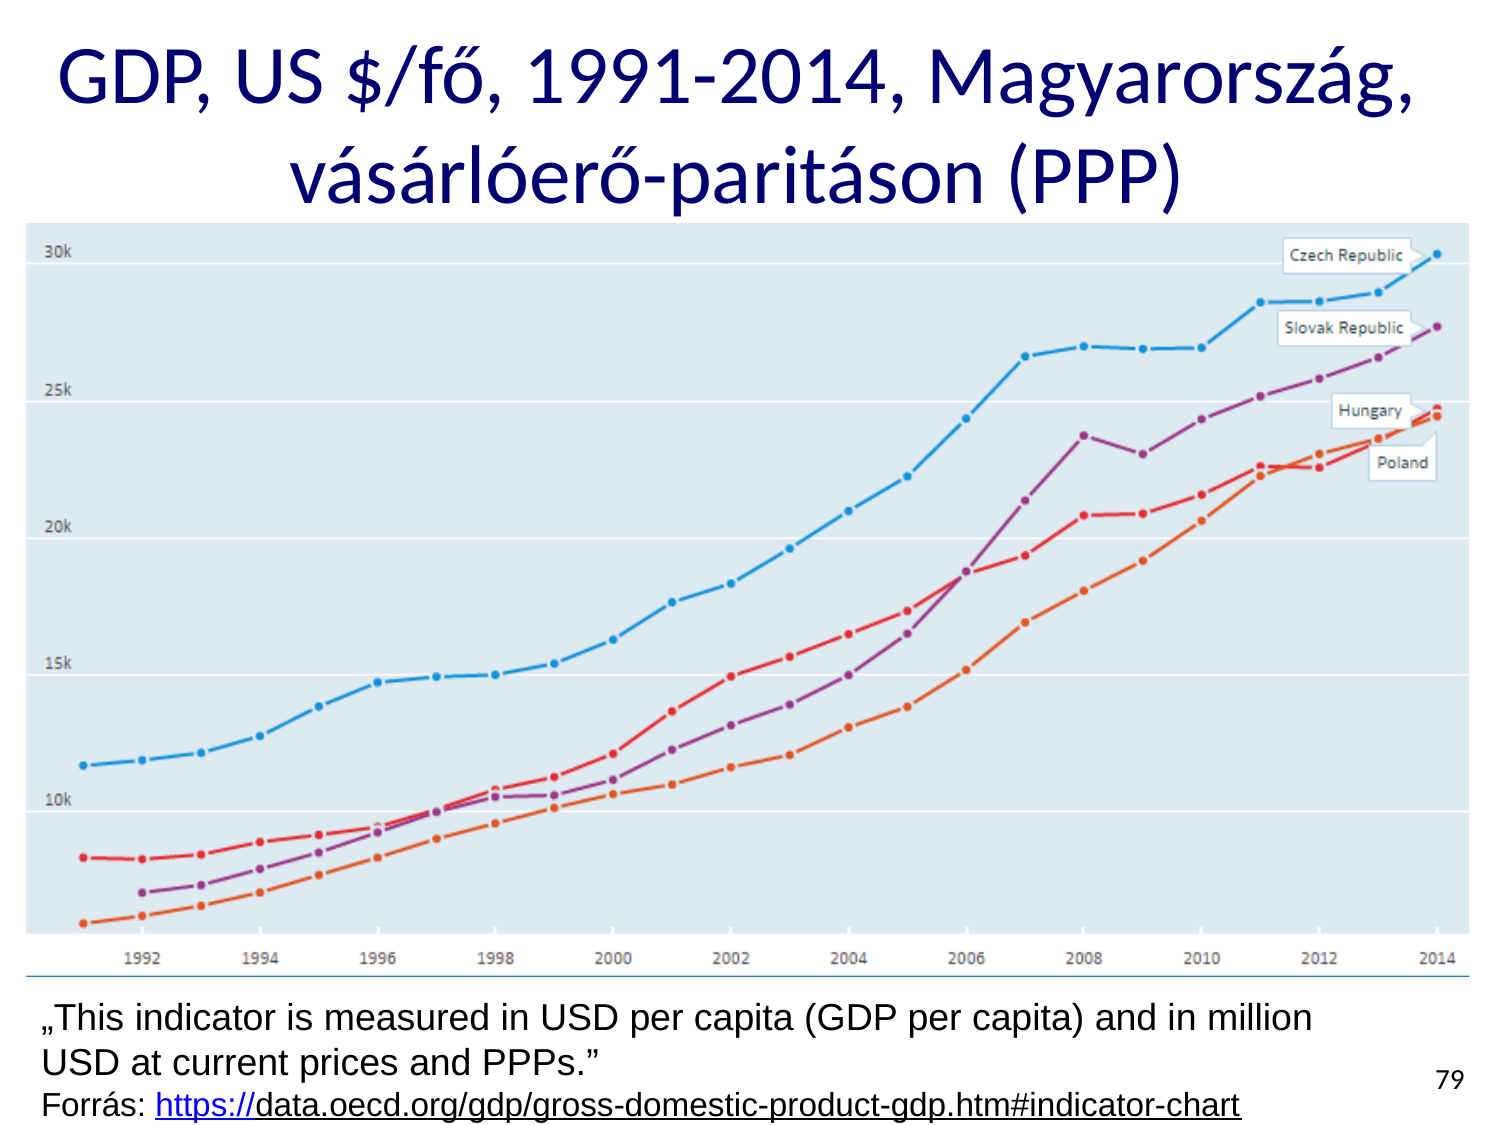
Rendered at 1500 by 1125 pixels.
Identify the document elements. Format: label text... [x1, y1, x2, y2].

slide_number 79 [1400, 1052, 1500, 1113]
title GDP, US $/fő, 1991-2014, Magyarország, vásárlóerő-paritáson (PPP) [0, 12, 1475, 138]
picture [25, 223, 1470, 977]
text_box „This indicator is measured in USD per capita (GDP per capita) and in million USD at current prices and PPPs.” Forrás: https://data.oecd.org/gdp/gross-domestic-product-gdp.htm#indicator-chart [26, 985, 1398, 1125]
